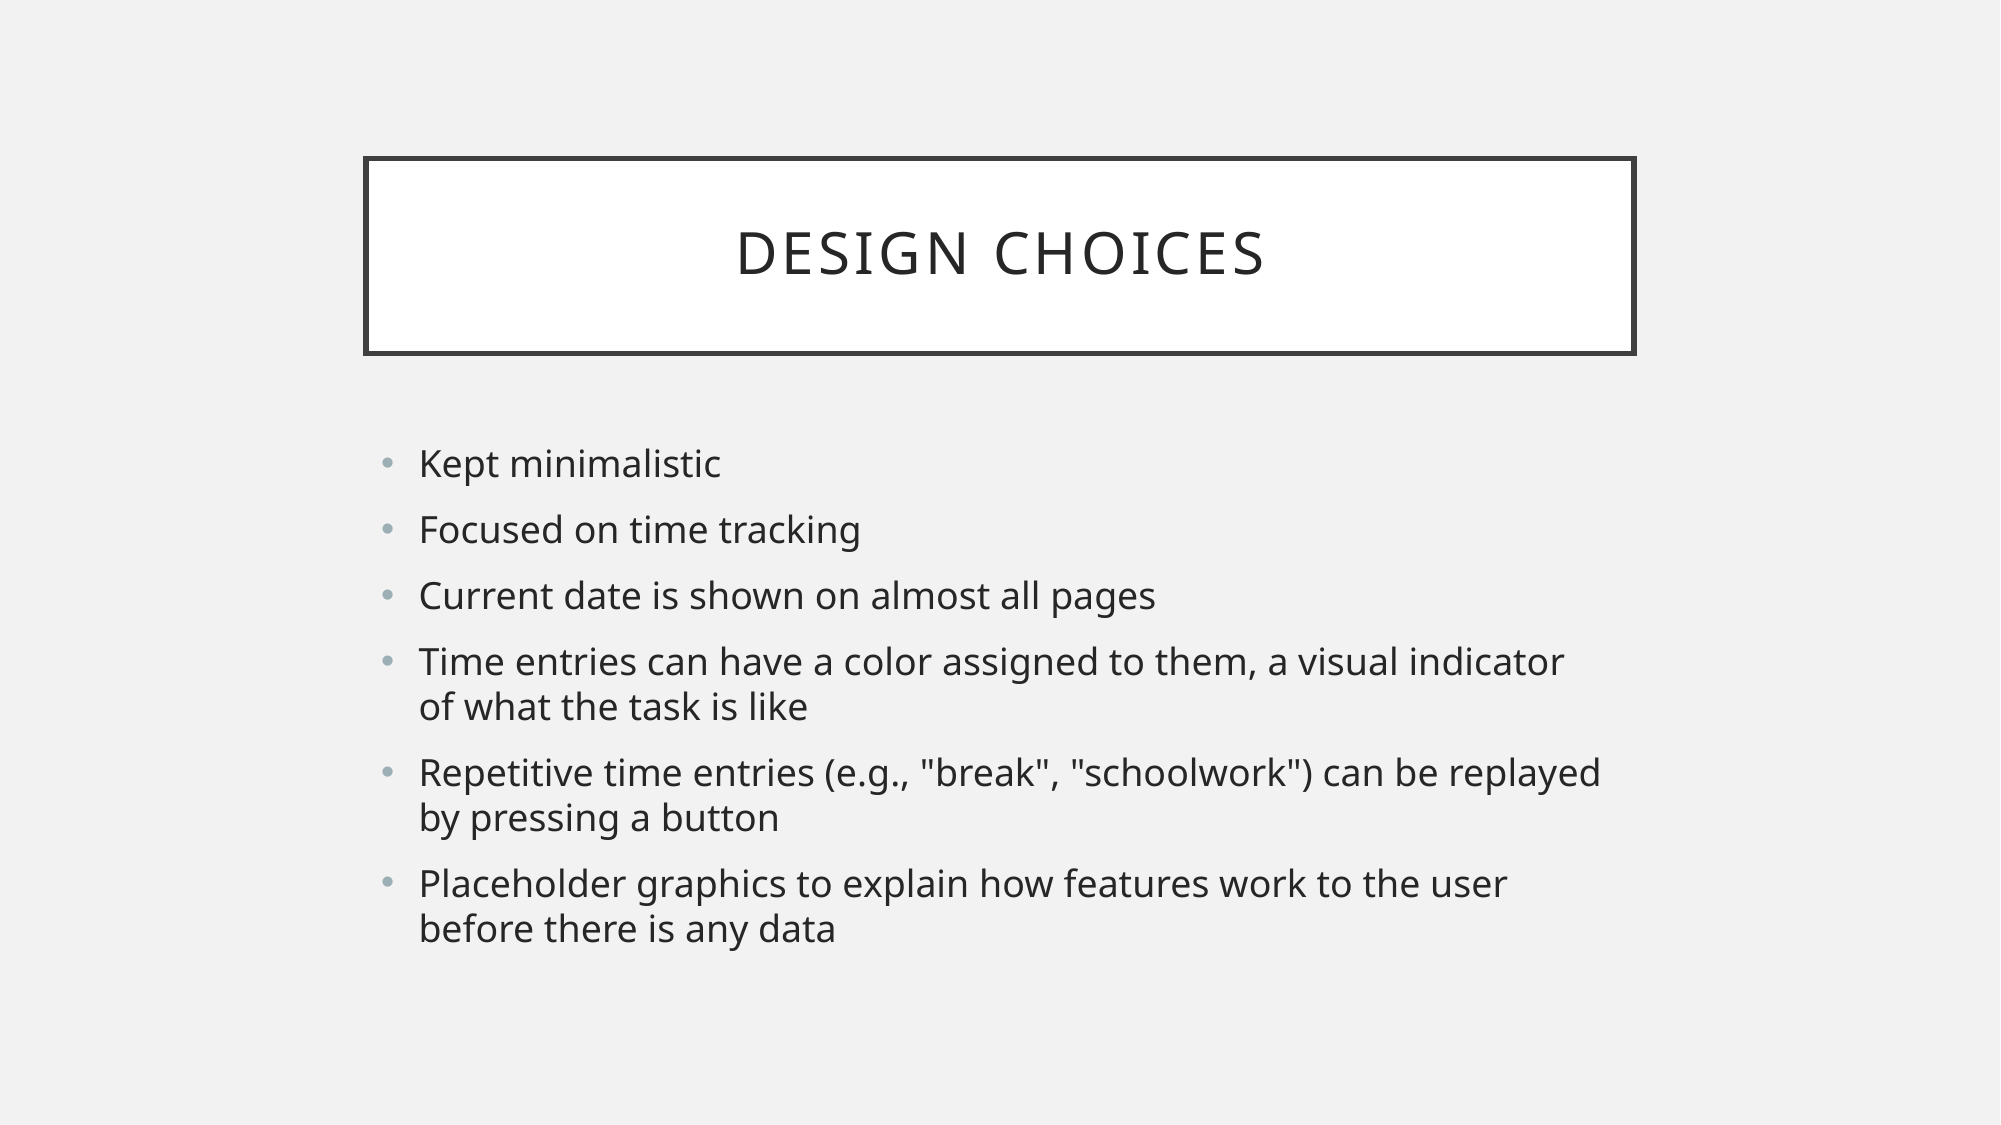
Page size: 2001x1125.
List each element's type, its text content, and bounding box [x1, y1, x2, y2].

list Kept minimalistic Focused on time tracking Current date is shown on almost all pages Time entries can have a color assigned to them, a visual indicator of what the task is like Repetitive time entries (e.g., "break", "schoolwork") can be replayed by pressing a button Placeholder graphics to explain how features work to the user before there is any data [366, 432, 1634, 974]
title Design choices [363, 156, 1637, 356]
